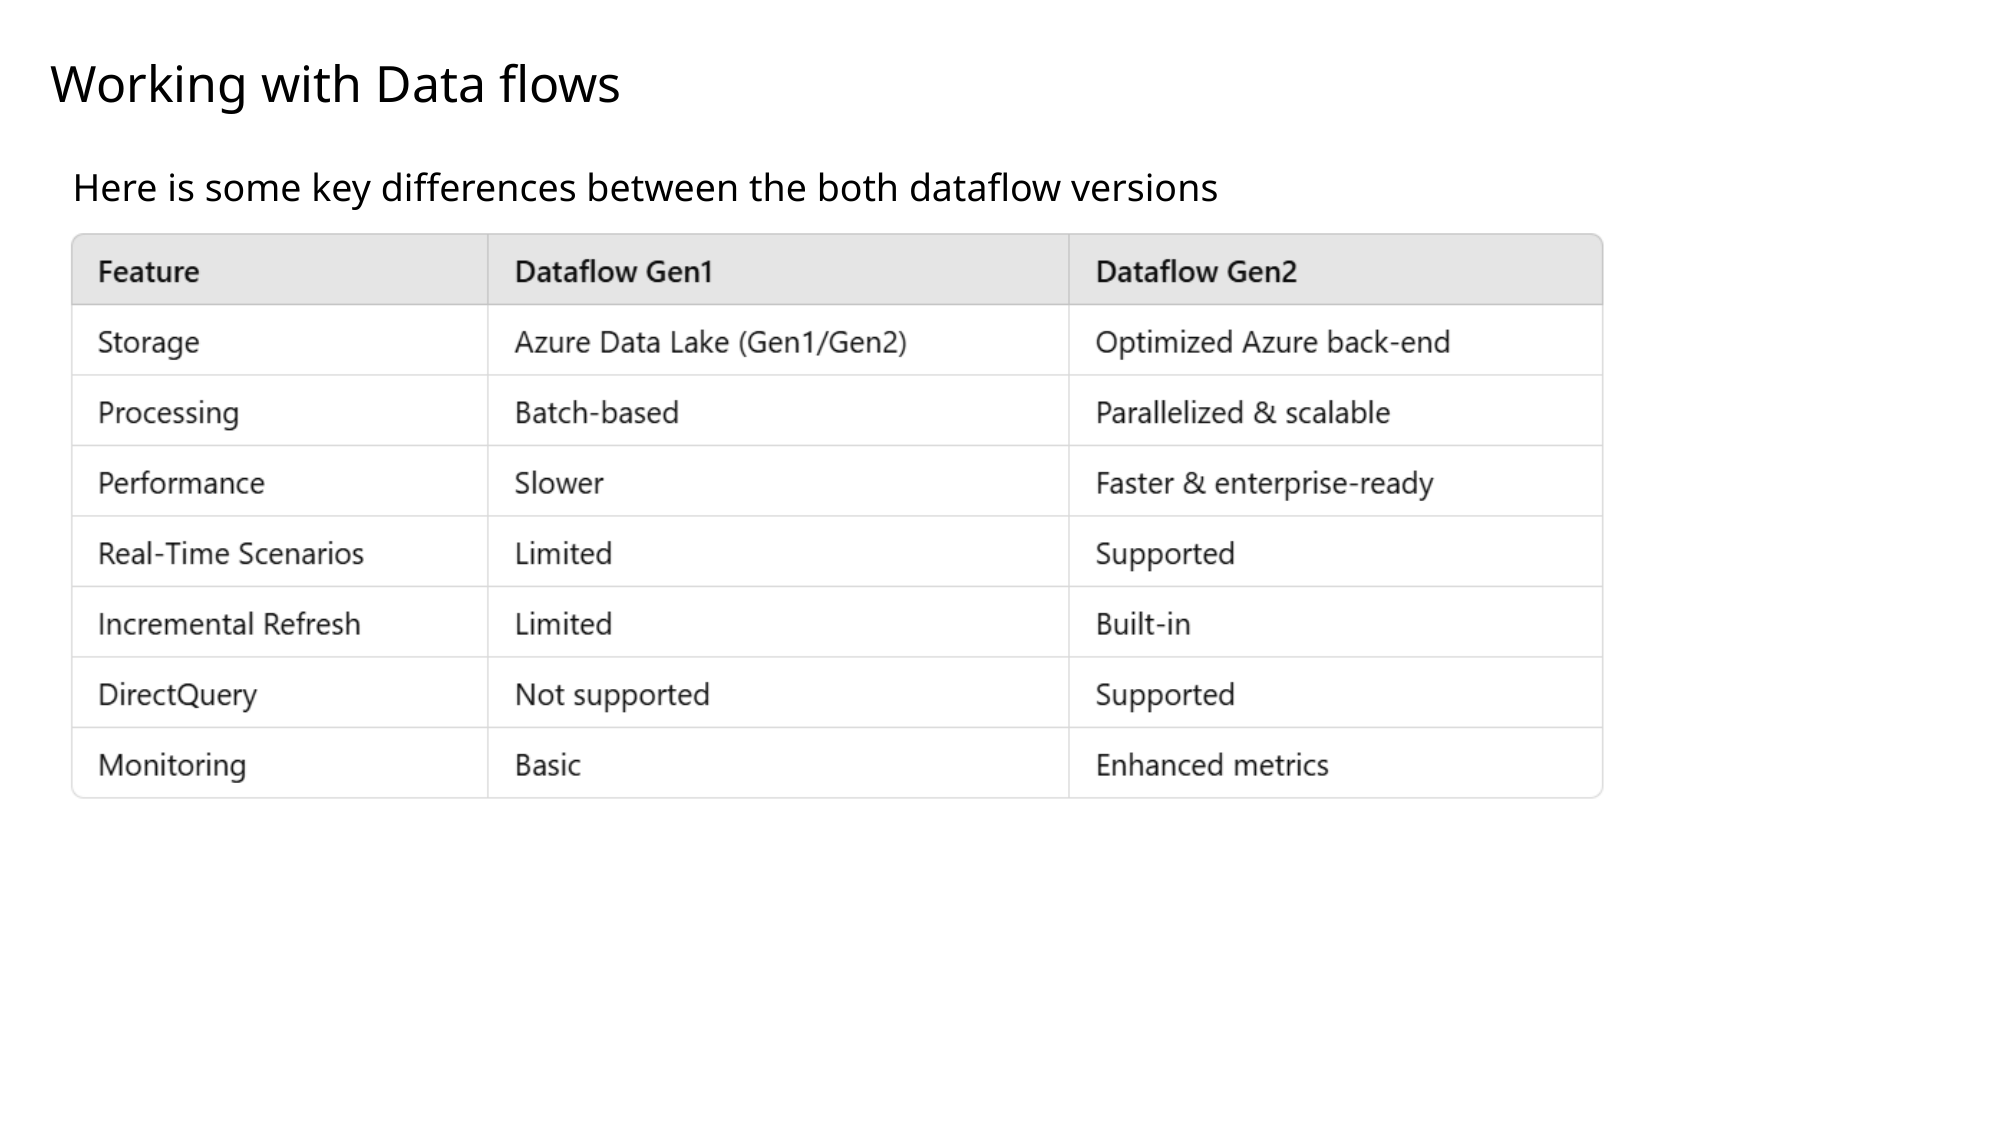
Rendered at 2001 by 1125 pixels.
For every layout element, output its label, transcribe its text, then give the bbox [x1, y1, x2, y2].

text_box Here is some key differences between the both dataflow versions [57, 153, 1979, 217]
picture [67, 232, 1618, 806]
text_box Working with Data flows [35, 45, 637, 120]
